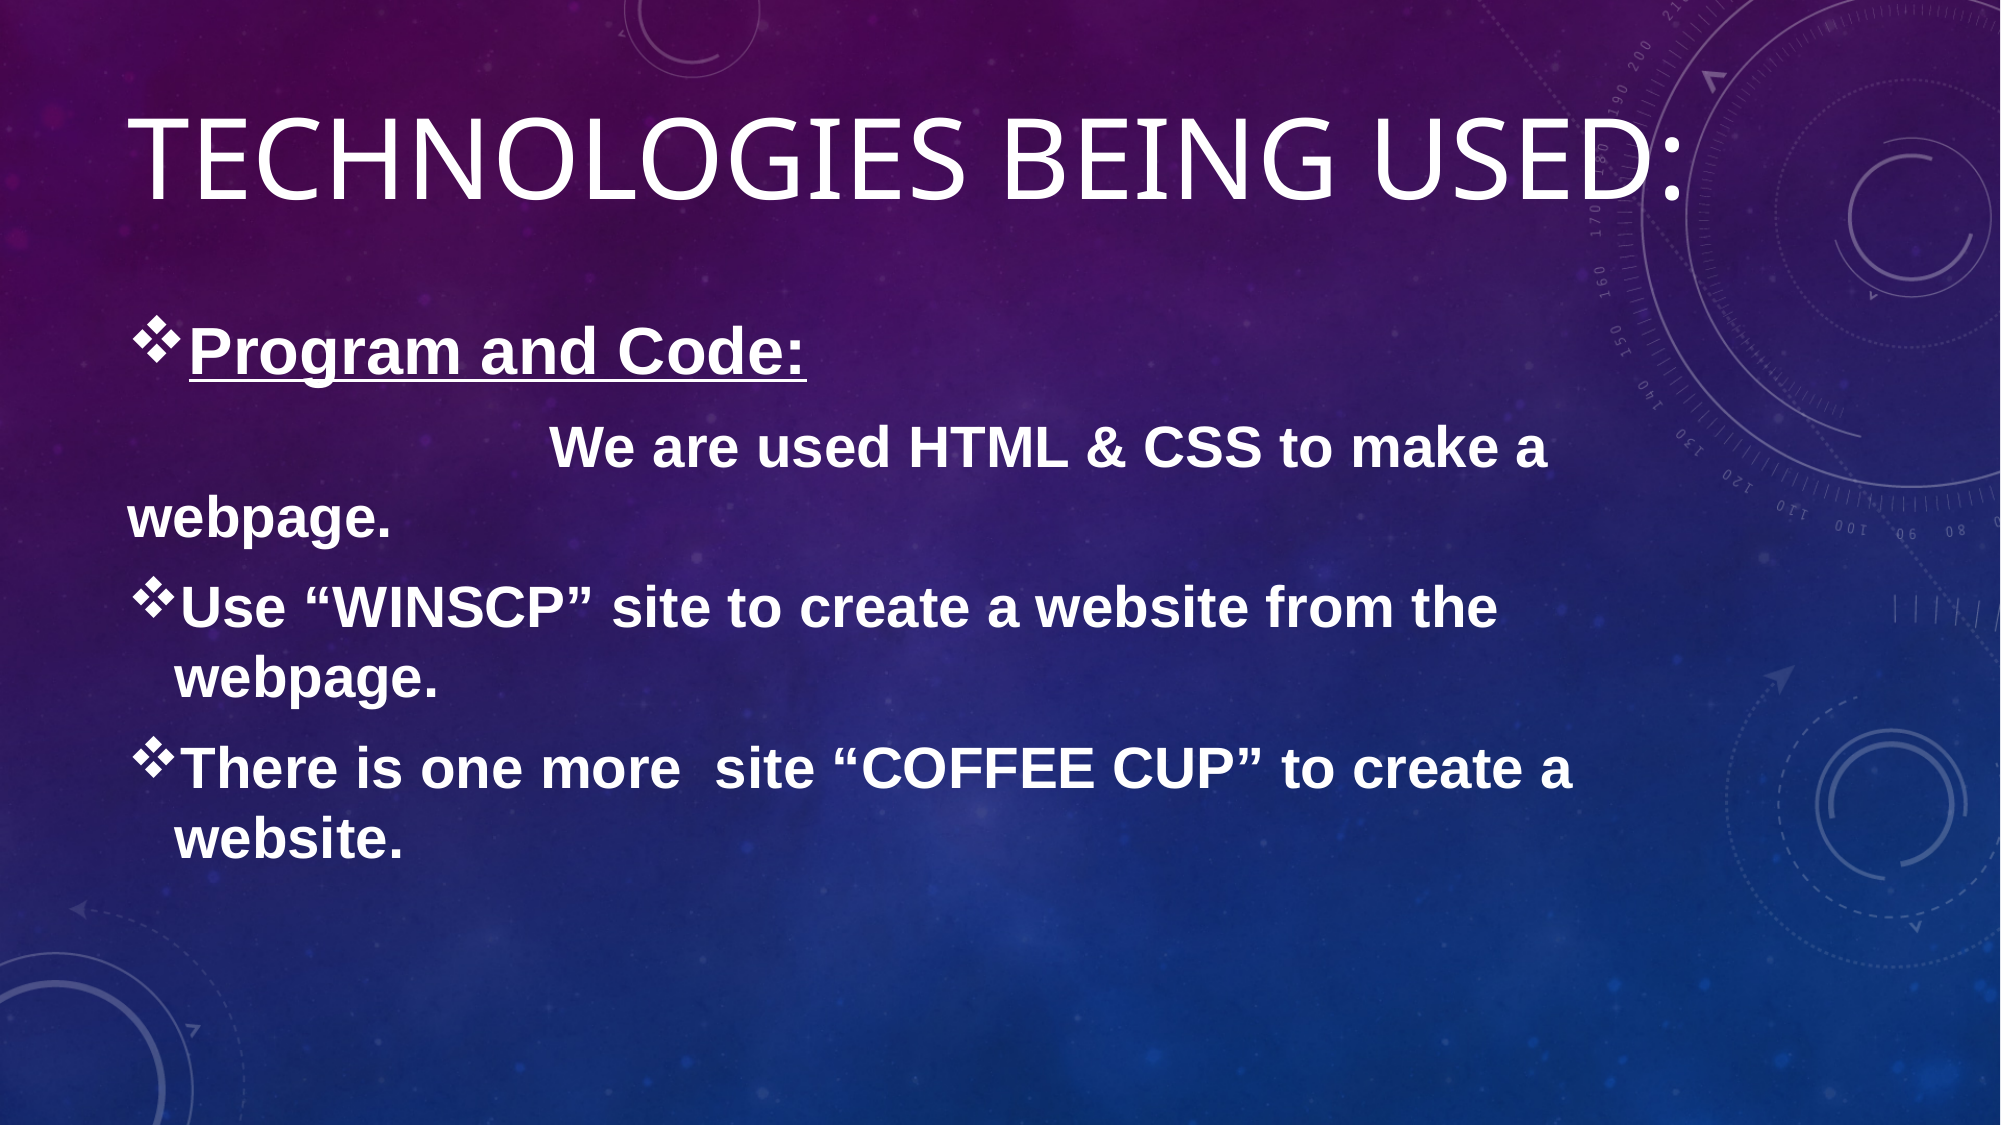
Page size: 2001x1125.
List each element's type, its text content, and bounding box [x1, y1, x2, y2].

list Program and Code: We are used HTML & CSS to make a webpage. Use “WINSCP” site to create a website from the webpage. There is one more site “COFFEE CUP” to create a website. [112, 284, 1775, 1005]
title Technologies being used: [112, 43, 1775, 266]
picture [0, 0, 2001, 1125]
